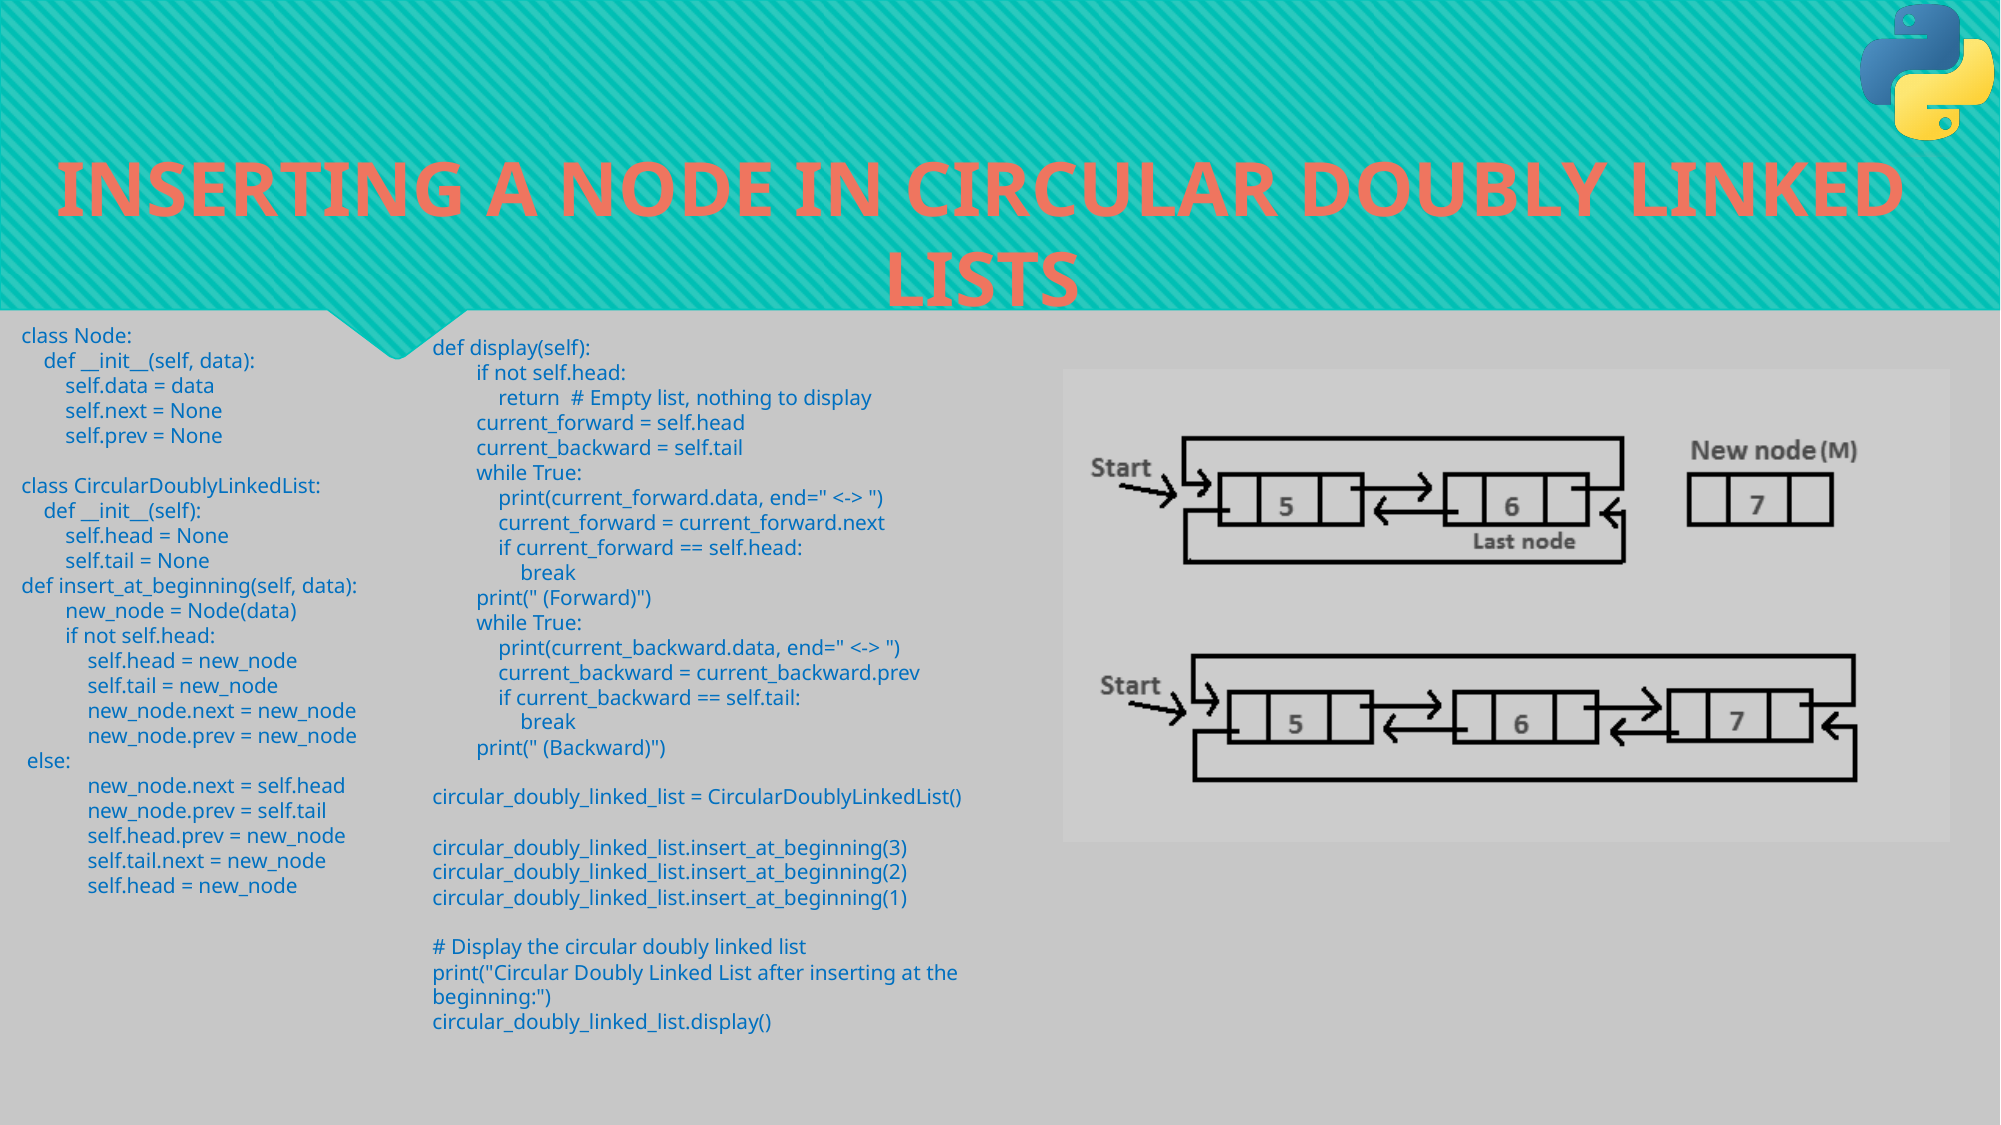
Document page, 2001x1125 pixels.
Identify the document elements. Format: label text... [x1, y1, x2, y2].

picture [1062, 369, 1950, 842]
text_box def display(self): if not self.head: return # Empty list, nothing to display current_forward = self.head current_backward = self.tail while True: print(current_forward.data, end=" <-> ") current_forward = current_forward.next if current_forward == self.head: break print(" (Forward)") while True: print(current_backward.data, end=" <-> ") current_backward = current_backward.prev if current_backward == self.tail: break print(" (Backward)") circular_doubly_linked_list = CircularDoublyLinkedList() circular_doubly_linked_list.insert_at_beginning(3) circular_doubly_linked_list.insert_at_beginning(2) circular_doubly_linked_list.insert_at_beginning(1) # Display the circular doubly linked list print("Circular Doubly Linked List after inserting at the beginning:") circular_doubly_linked_list.display() [417, 327, 1064, 1067]
text_box class Node: def __init__(self, data): self.data = data self.next = None self.prev = None class CircularDoublyLinkedList: def __init__(self): self.head = None self.tail = None def insert_at_beginning(self, data): new_node = Node(data) if not self.head: self.head = new_node self.tail = new_node new_node.next = new_node new_node.prev = new_node else: new_node.next = self.head new_node.prev = self.tail self.head.prev = new_node self.tail.next = new_node self.head = new_node [6, 315, 679, 930]
text_box INSERTING A NODE IN CIRCULAR DOUBLY LINKED LISTS [0, 133, 1983, 329]
picture [1859, 4, 1999, 157]
